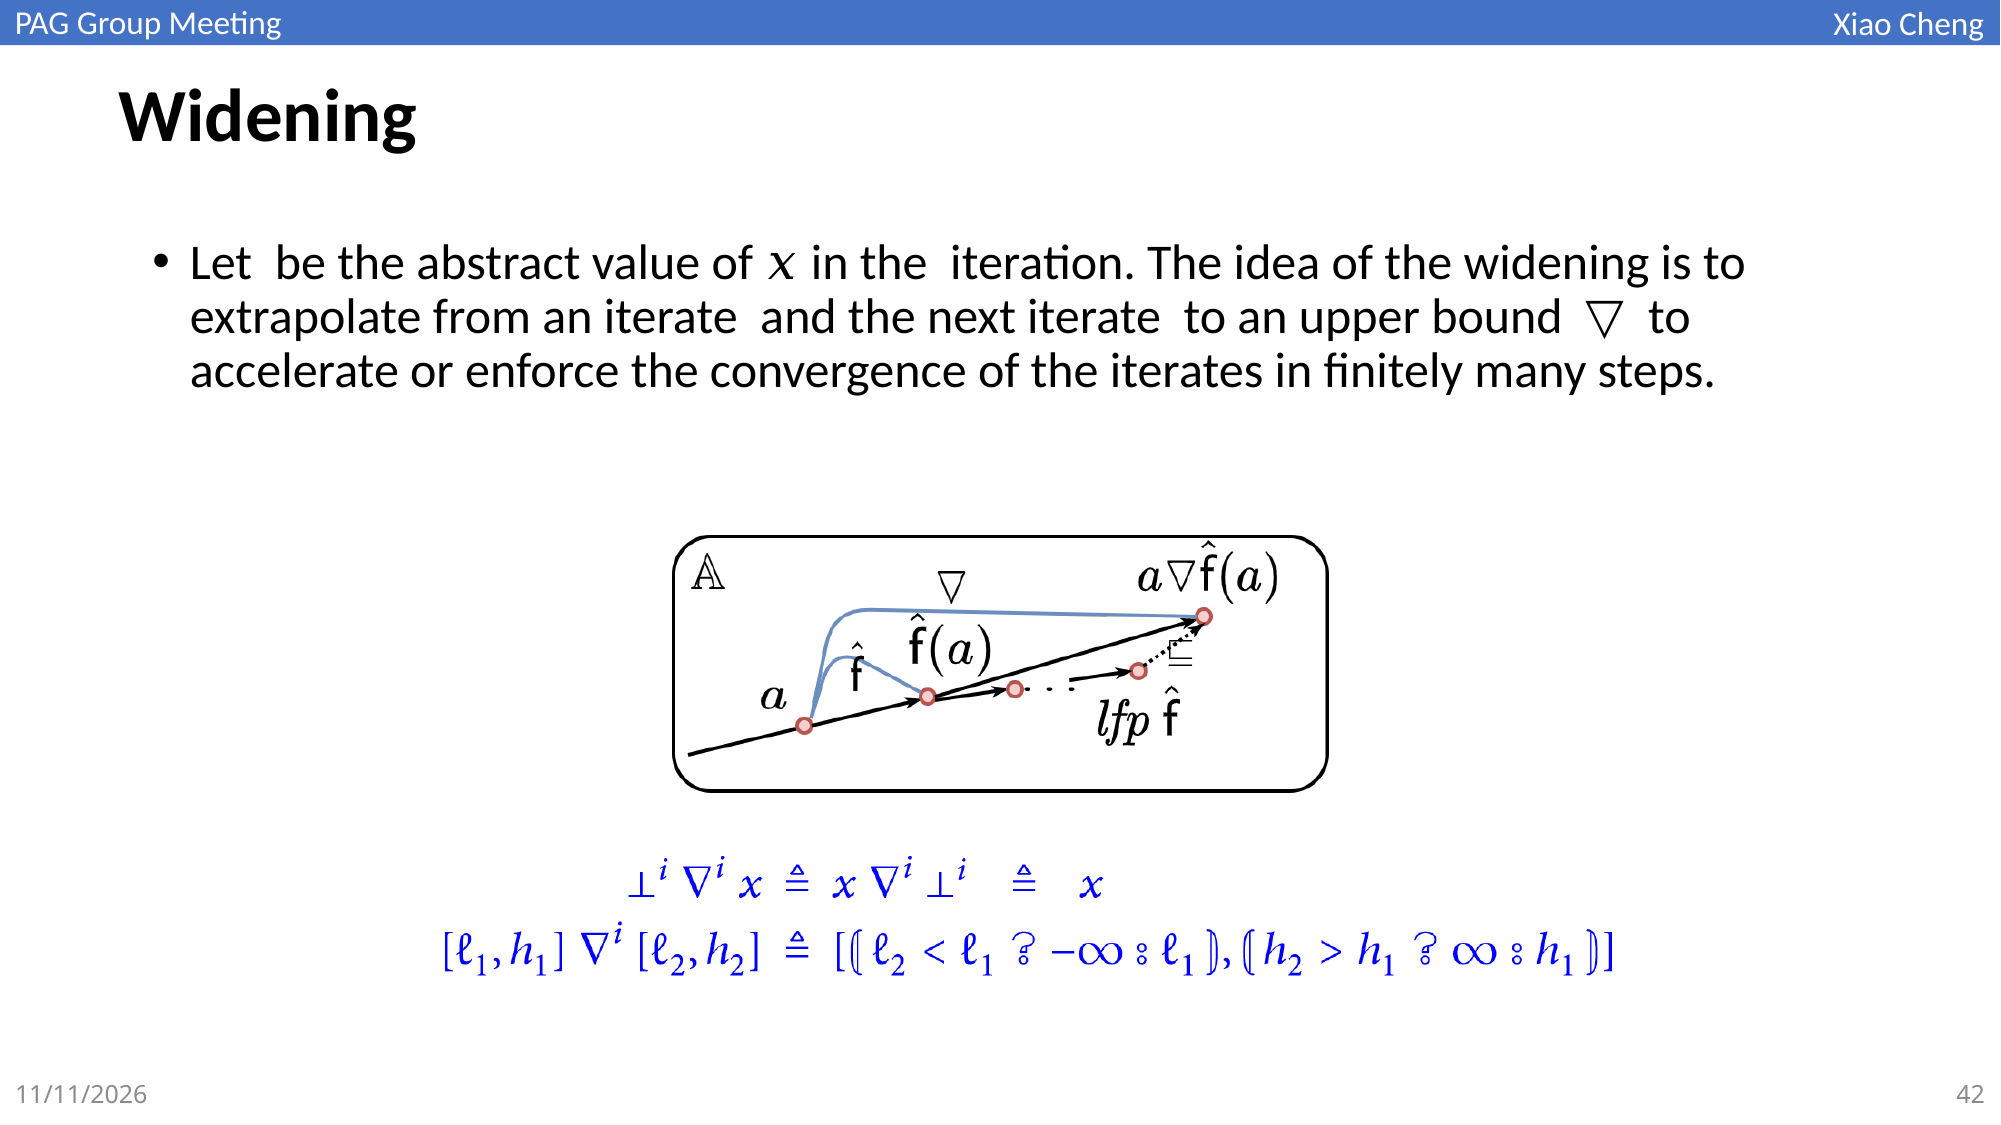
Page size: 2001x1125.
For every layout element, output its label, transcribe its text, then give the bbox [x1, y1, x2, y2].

picture [635, 454, 1365, 829]
picture [395, 839, 1655, 1004]
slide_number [0, 1065, 450, 1125]
text_box Widening [103, 59, 1947, 165]
slide_number 42 [1550, 1065, 2000, 1125]
